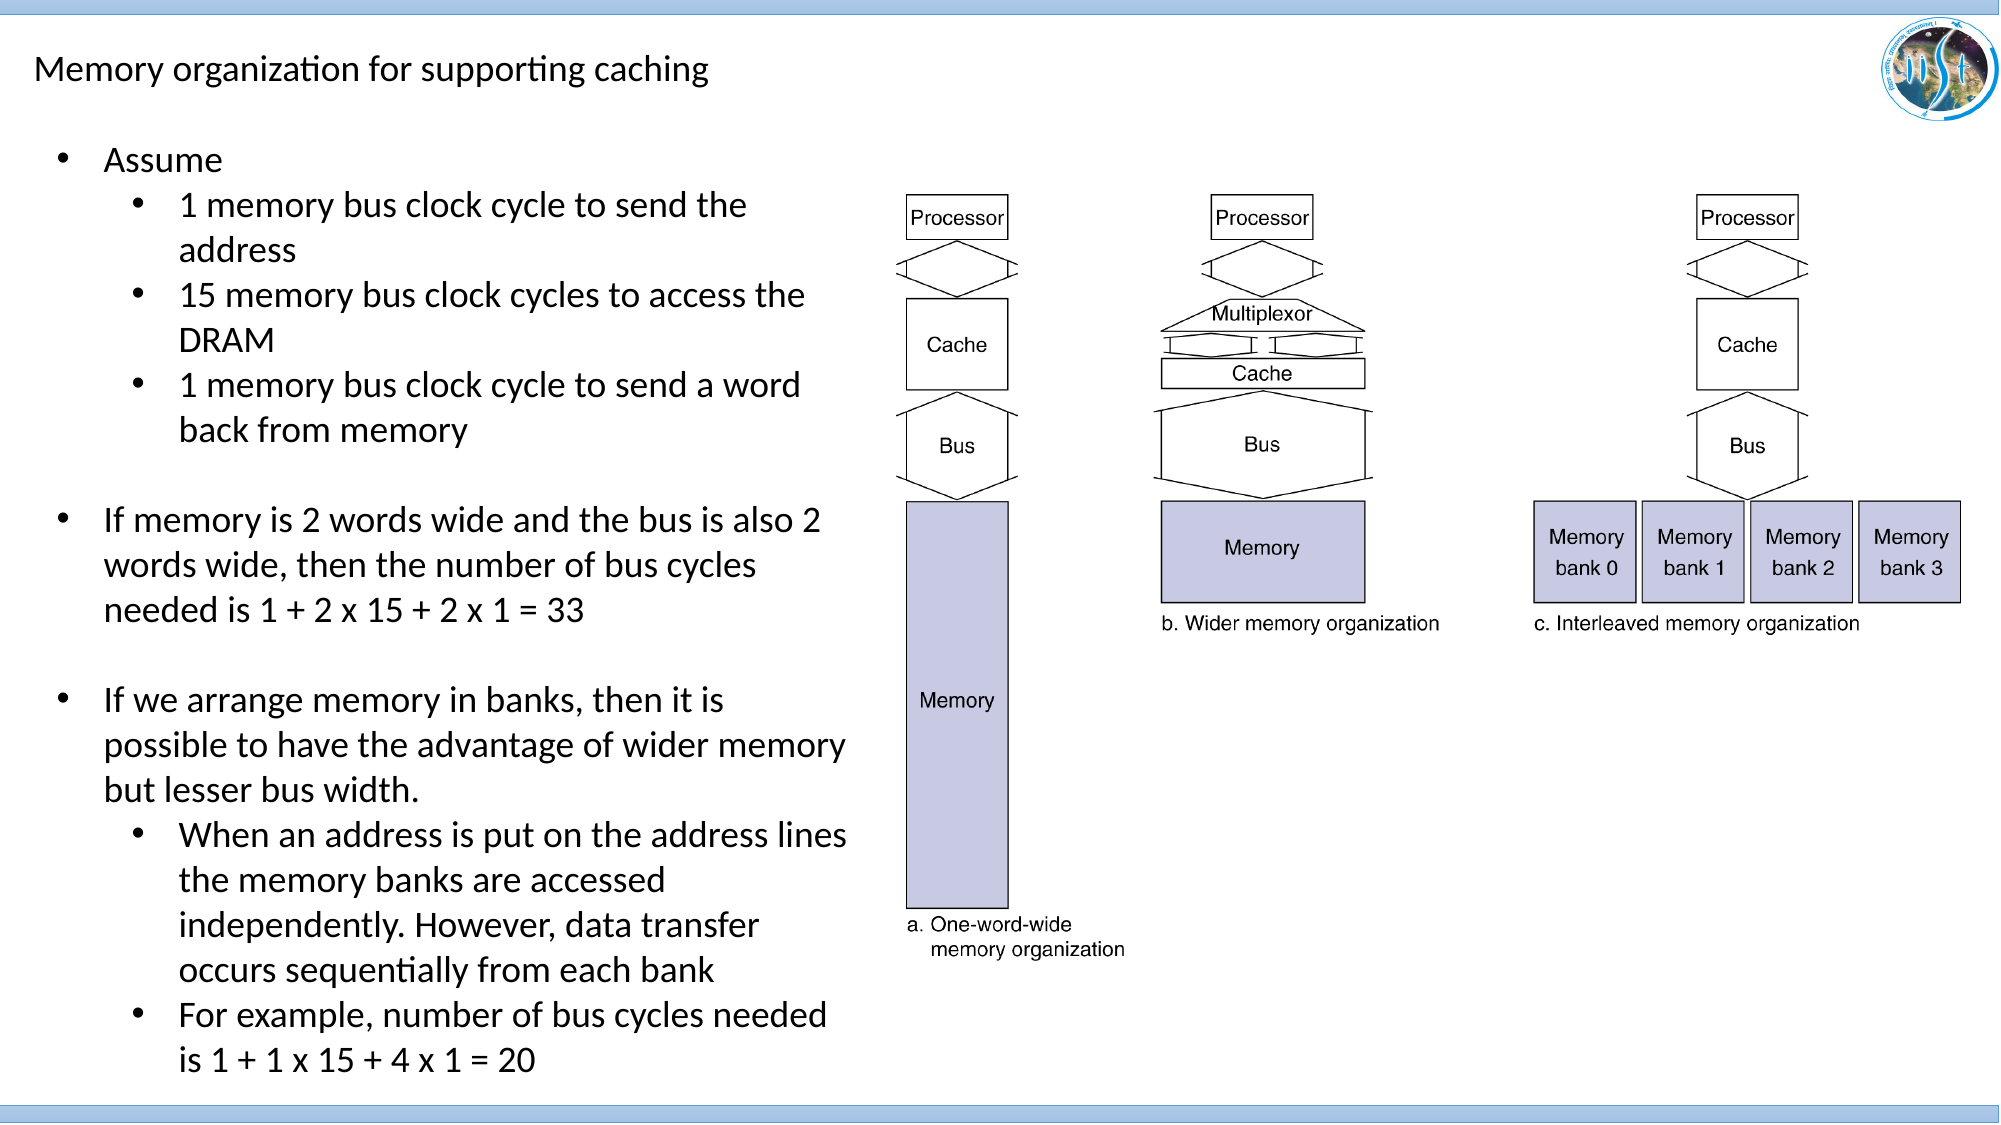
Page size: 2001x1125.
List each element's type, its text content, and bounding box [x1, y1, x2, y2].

picture [1881, 17, 1999, 121]
picture [1954, 79, 1999, 121]
text_box [0, 0, 1999, 15]
text_box Memory organization for supporting caching [18, 36, 1862, 97]
picture [896, 194, 1961, 961]
text_box [0, 1105, 1999, 1123]
text_box Assume 1 memory bus clock cycle to send the address 15 memory bus clock cycles to access the DRAM 1 memory bus clock cycle to send a word back from memory If memory is 2 words wide and the bus is also 2 words wide, then the number of bus cycles needed is 1 + 2 x 15 + 2 x 1 = 33 If we arrange memory in banks, then it is possible to have the advantage of wider memory but lesser bus width. When an address is put on the address lines the memory banks are accessed independently. However, data transfer occurs sequentially from each bank For example, number of bus cycles needed is 1 + 1 x 15 + 4 x 1 = 20 [41, 127, 872, 1088]
